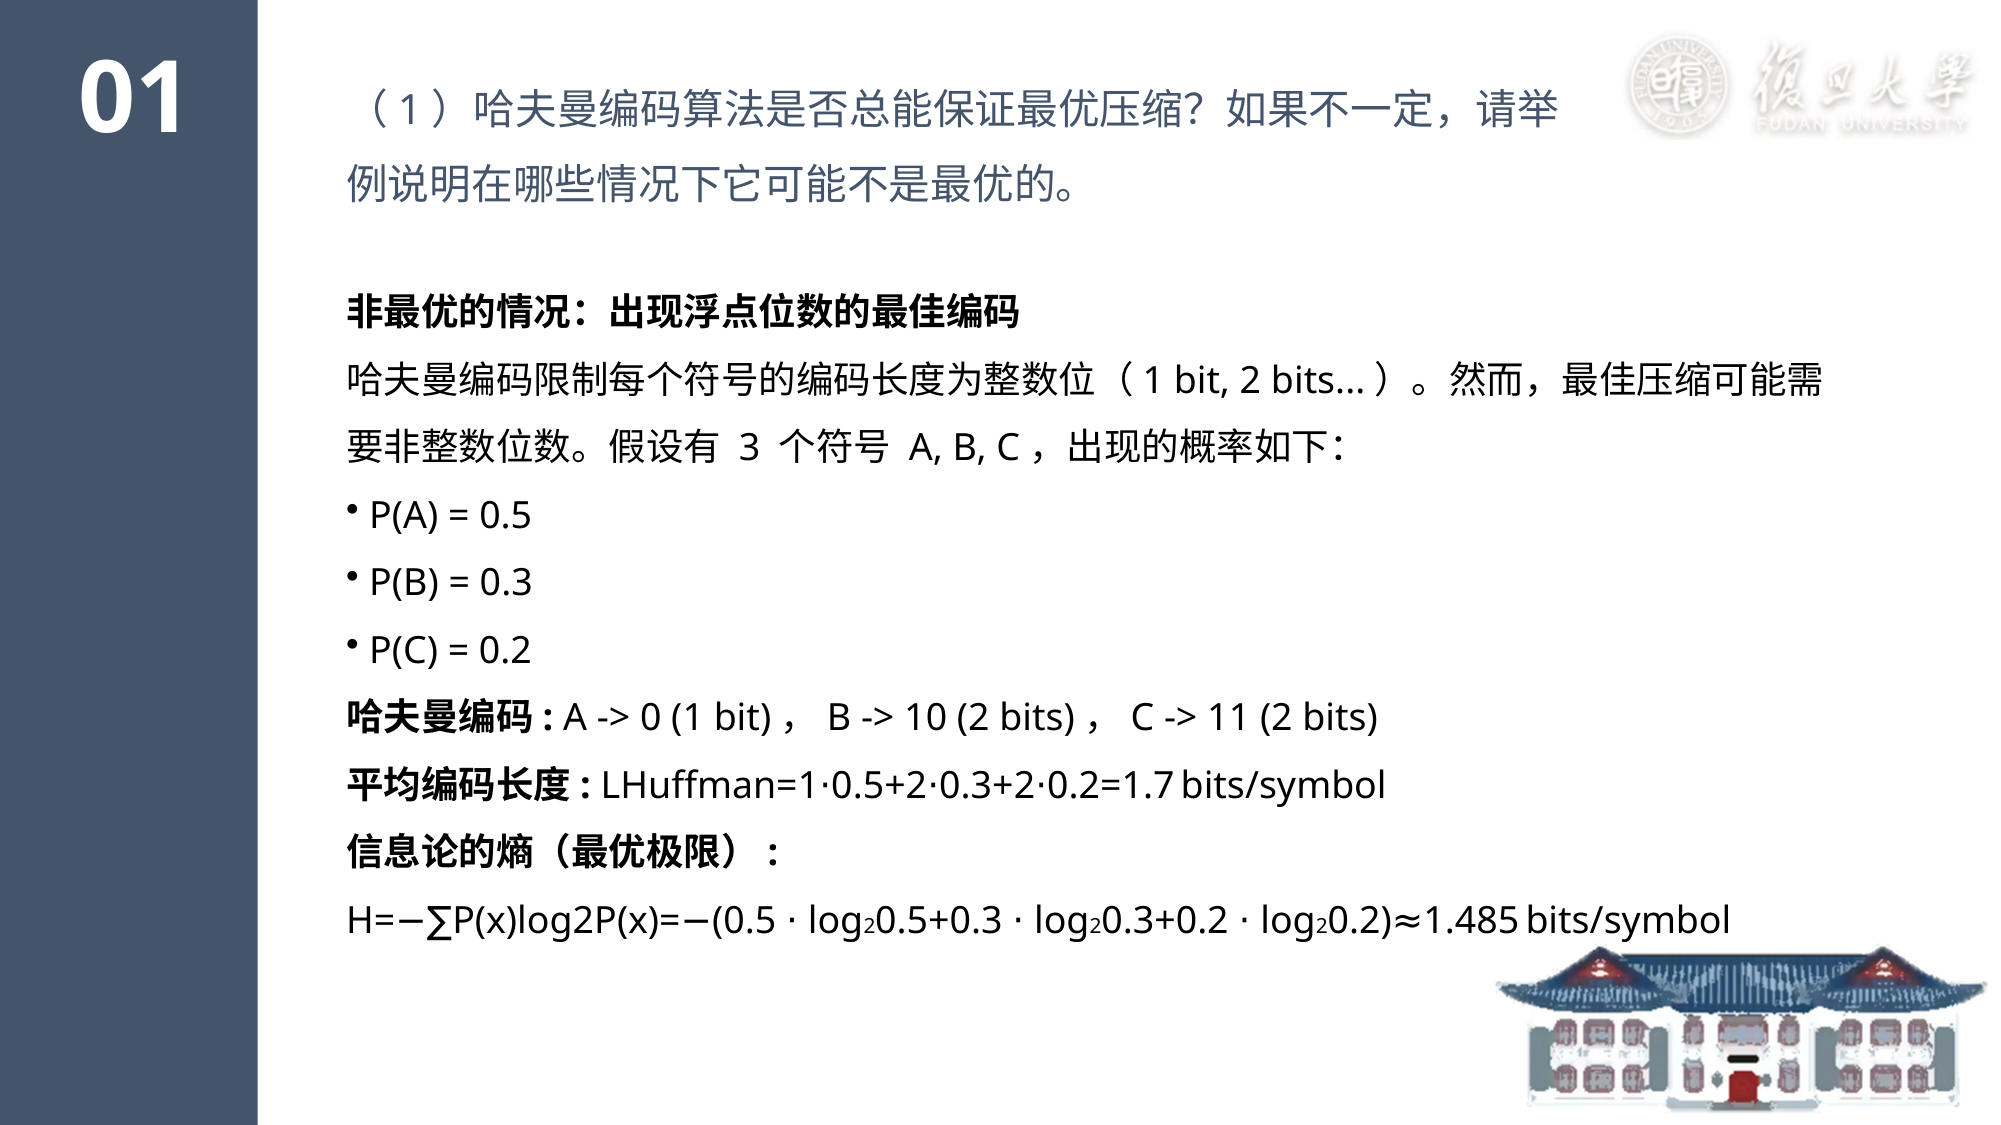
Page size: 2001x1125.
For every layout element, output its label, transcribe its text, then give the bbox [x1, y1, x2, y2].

text_box （1）哈夫曼编码算法是否总能保证最优压缩？如果不一定，请举例说明在哪些情况下它可能不是最优的。 [331, 50, 1600, 215]
text_box 非最优的情况：出现浮点位数的最佳编码 哈夫曼编码限制每个符号的编码长度为整数位（1 bit, 2 bits...）。然而，最佳压缩可能需要非整数位数。假设有 3 个符号 A, B, C，出现的概率如下： P(A) = 0.5 P(B) = 0.3 P(C) = 0.2 哈夫曼编码: A -> 0 (1 bit)，B -> 10 (2 bits)，C -> 11 (2 bits) 平均编码长度: LHuffman=1⋅0.5+2⋅0.3+2⋅0.2=1.7 bits/symbol 信息论的熵（最优极限）: H=−∑P(x)log⁡2P(x)=−(0.5 ⋅ log⁡20.5+0.3 ⋅ log⁡20.3+0.2 ⋅ log⁡20.2)≈1.485 bits/symbol [331, 258, 1857, 949]
text_box [0, 0, 259, 1125]
picture [1470, 933, 2000, 1125]
text_box 01 [64, 24, 263, 160]
picture [1604, 24, 2000, 160]
